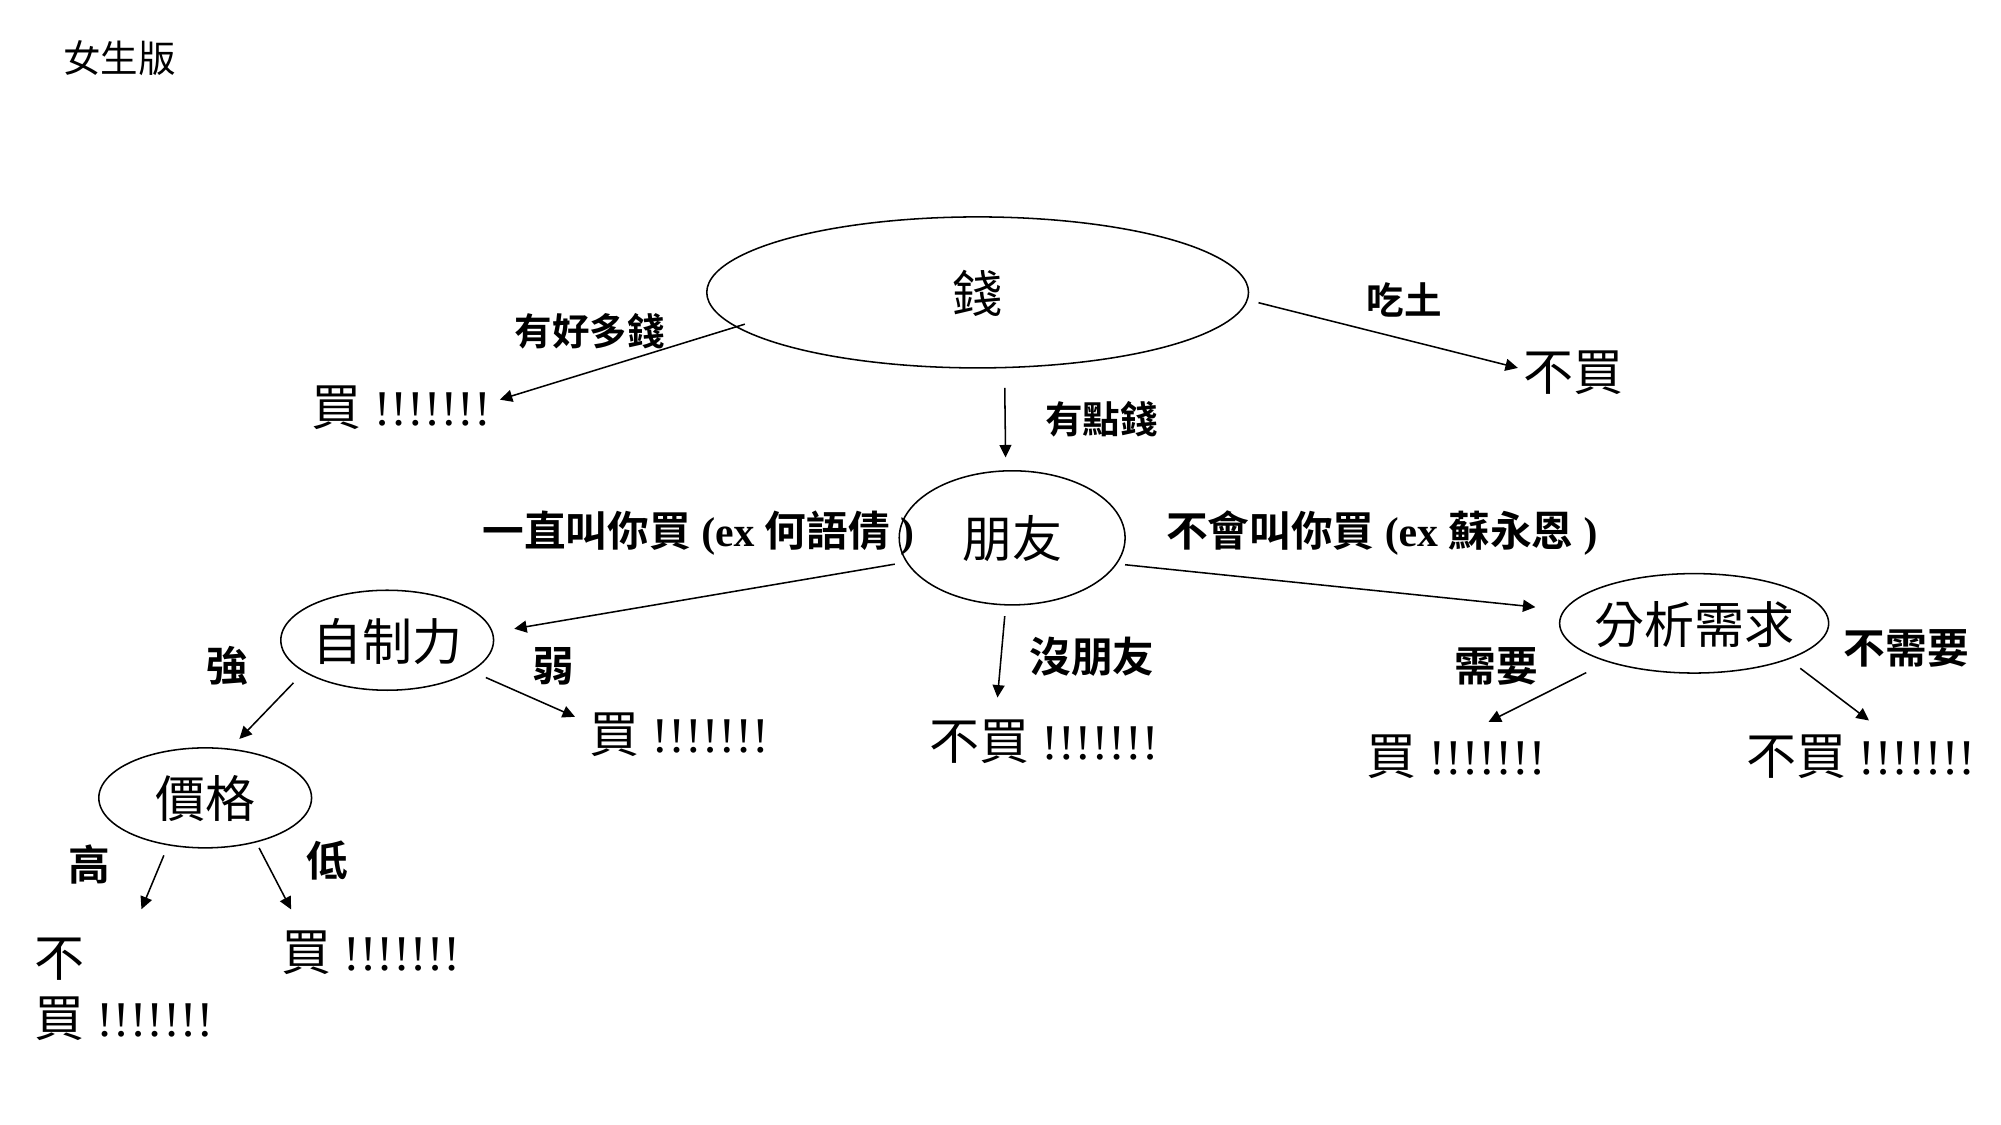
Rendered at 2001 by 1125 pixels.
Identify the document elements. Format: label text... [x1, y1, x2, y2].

text_box 需要 [1439, 632, 1600, 697]
text_box 沒朋友 [1014, 623, 1509, 688]
text_box 吃土 [1351, 269, 1529, 330]
text_box [1125, 564, 1536, 612]
text_box 不買!!!!!!! [1731, 716, 2000, 792]
text_box 分析需求 [1559, 573, 1828, 674]
text_box 買!!!!!!! [296, 368, 515, 443]
text_box 有好多錢 [499, 300, 751, 360]
text_box 錢 [706, 216, 1249, 368]
text_box 高 [54, 831, 215, 897]
text_box 弱 [517, 632, 597, 697]
text_box 不需要 [1828, 614, 1989, 680]
text_box 朋友 [899, 470, 1126, 605]
text_box [514, 564, 895, 632]
text_box 自制力 [280, 590, 494, 691]
text_box [140, 897, 153, 910]
text_box 買!!!!!!! [574, 695, 793, 771]
text_box [999, 387, 1012, 458]
text_box [258, 847, 292, 910]
text_box 低 [291, 826, 407, 892]
text_box 不買 [1508, 333, 1829, 409]
text_box [992, 616, 1005, 698]
text_box 不會叫你買(ex蘇永恩) [1151, 496, 1730, 562]
text_box 不買!!!!!!! [914, 701, 1184, 777]
text_box 價格 [98, 747, 312, 848]
text_box [239, 682, 294, 739]
text_box [529, 697, 574, 718]
text_box 買!!!!!!! [266, 912, 484, 988]
text_box 買!!!!!!! [1351, 717, 1570, 793]
text_box 女生版 [48, 27, 191, 88]
text_box 一直叫你買(ex何語倩) [467, 496, 922, 562]
text_box 有點錢 [1030, 388, 1208, 449]
text_box [1800, 668, 1867, 716]
text_box 強 [191, 632, 352, 697]
text_box [1492, 672, 1587, 717]
text_box 不買!!!!!!! [19, 918, 267, 1054]
text_box [1366, 330, 1508, 371]
